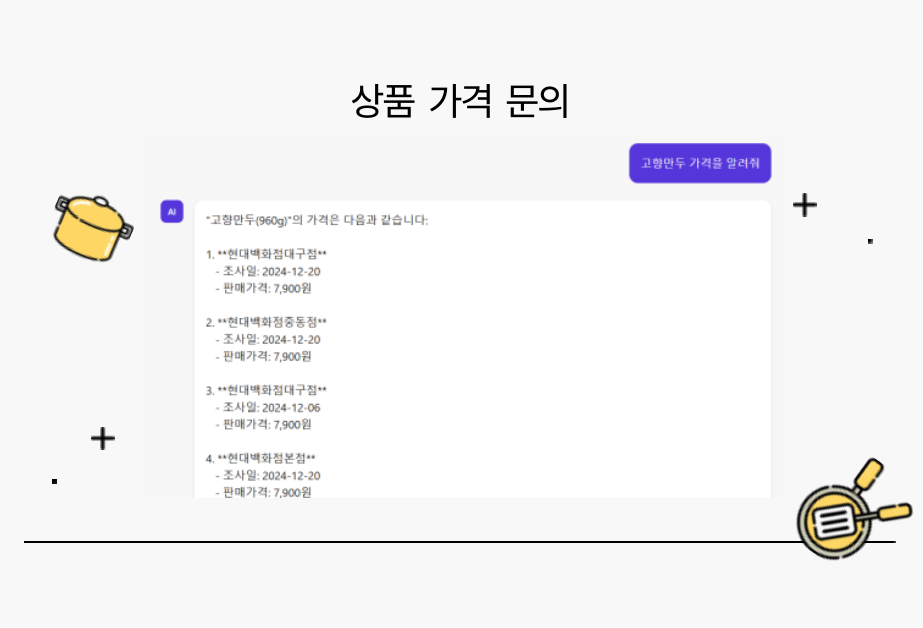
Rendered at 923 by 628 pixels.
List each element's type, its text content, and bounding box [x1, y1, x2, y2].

picture [91, 426, 115, 451]
picture [0, 438, 923, 590]
picture [38, 131, 790, 499]
picture [793, 193, 817, 217]
text_box 상품 가격 문의 [27, 75, 896, 130]
